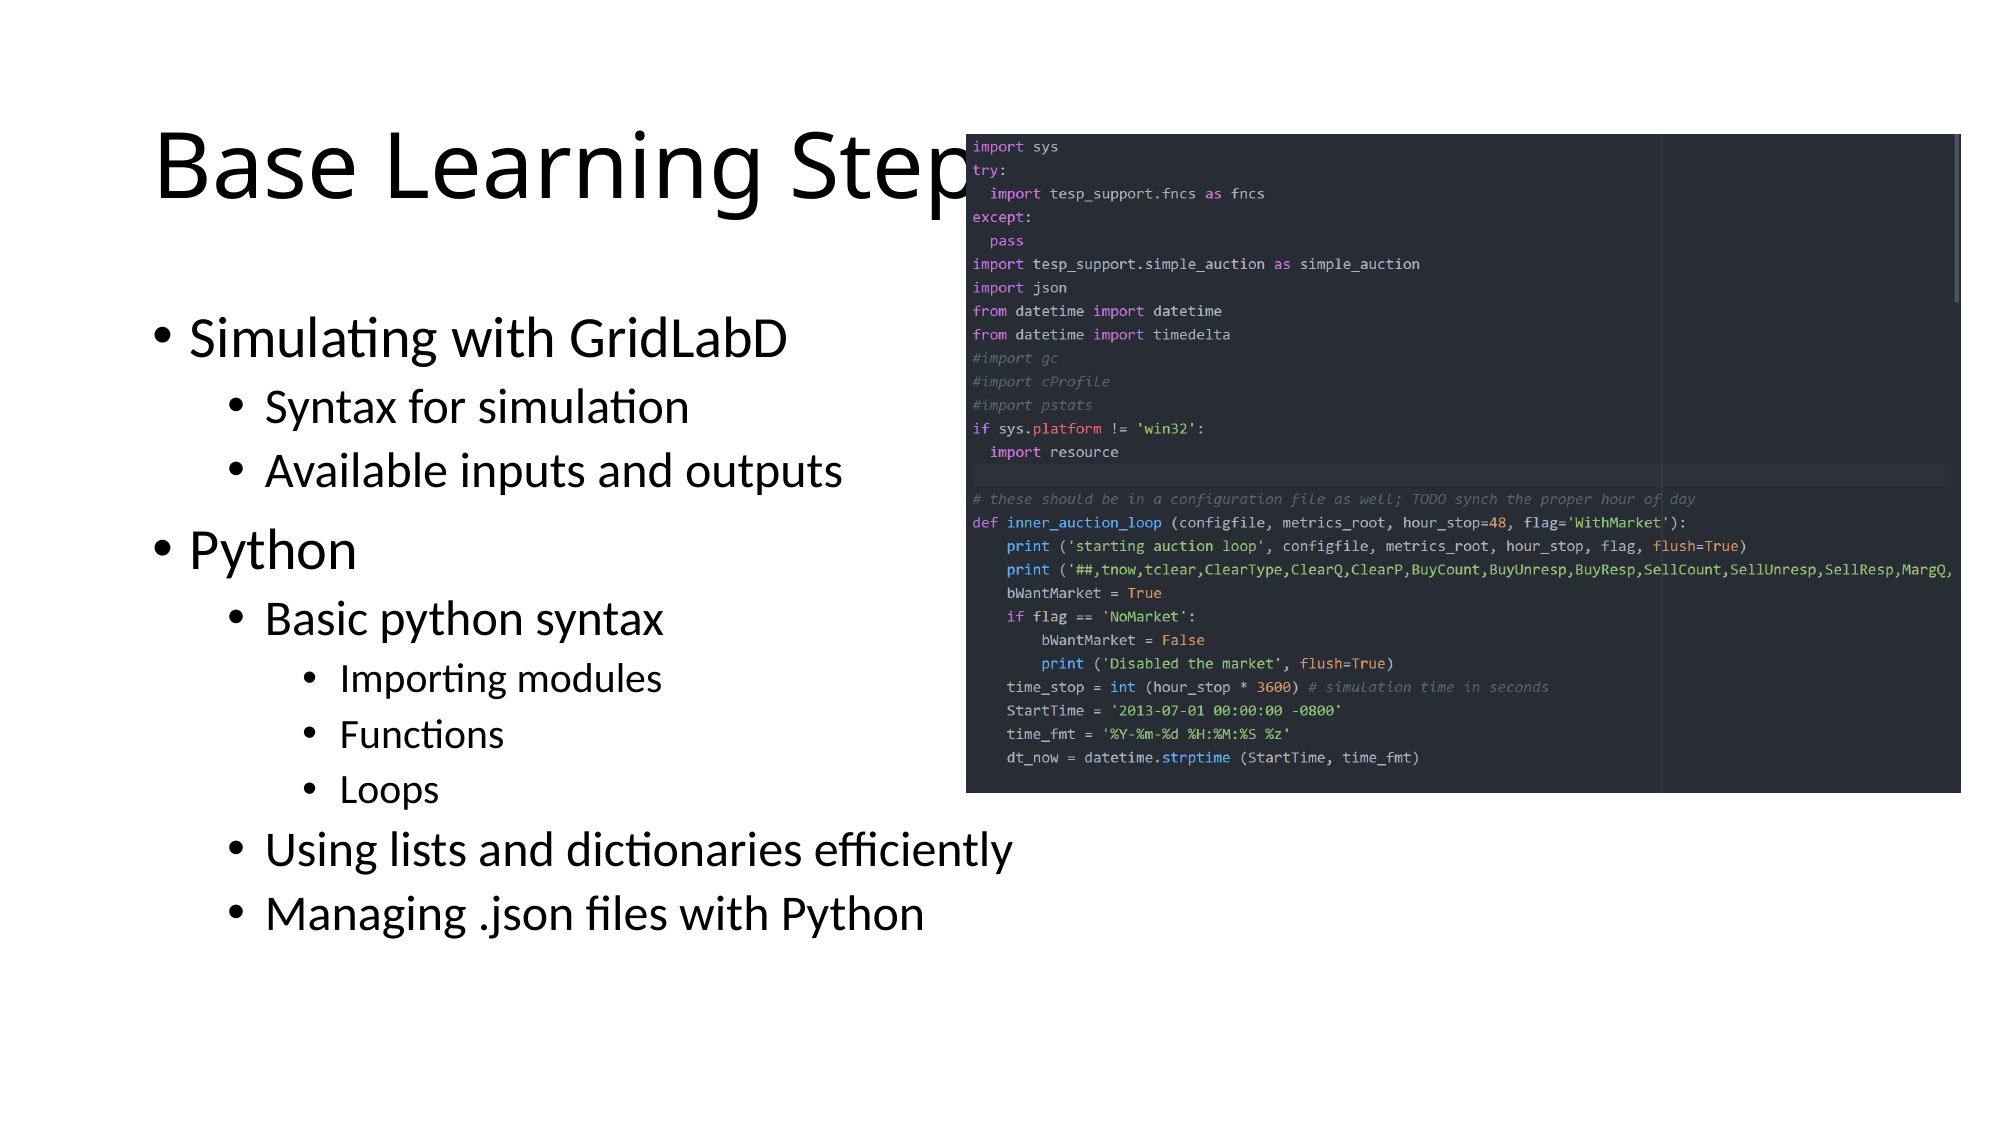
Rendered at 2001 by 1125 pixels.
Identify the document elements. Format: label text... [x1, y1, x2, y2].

picture [966, 134, 1961, 793]
title Base Learning Steps [137, 59, 1863, 278]
list Simulating with GridLabD Syntax for simulation Available inputs and outputs Python Basic python syntax Importing modules Functions Loops Using lists and dictionaries efficiently Managing .json files with Python [137, 299, 1863, 1014]
